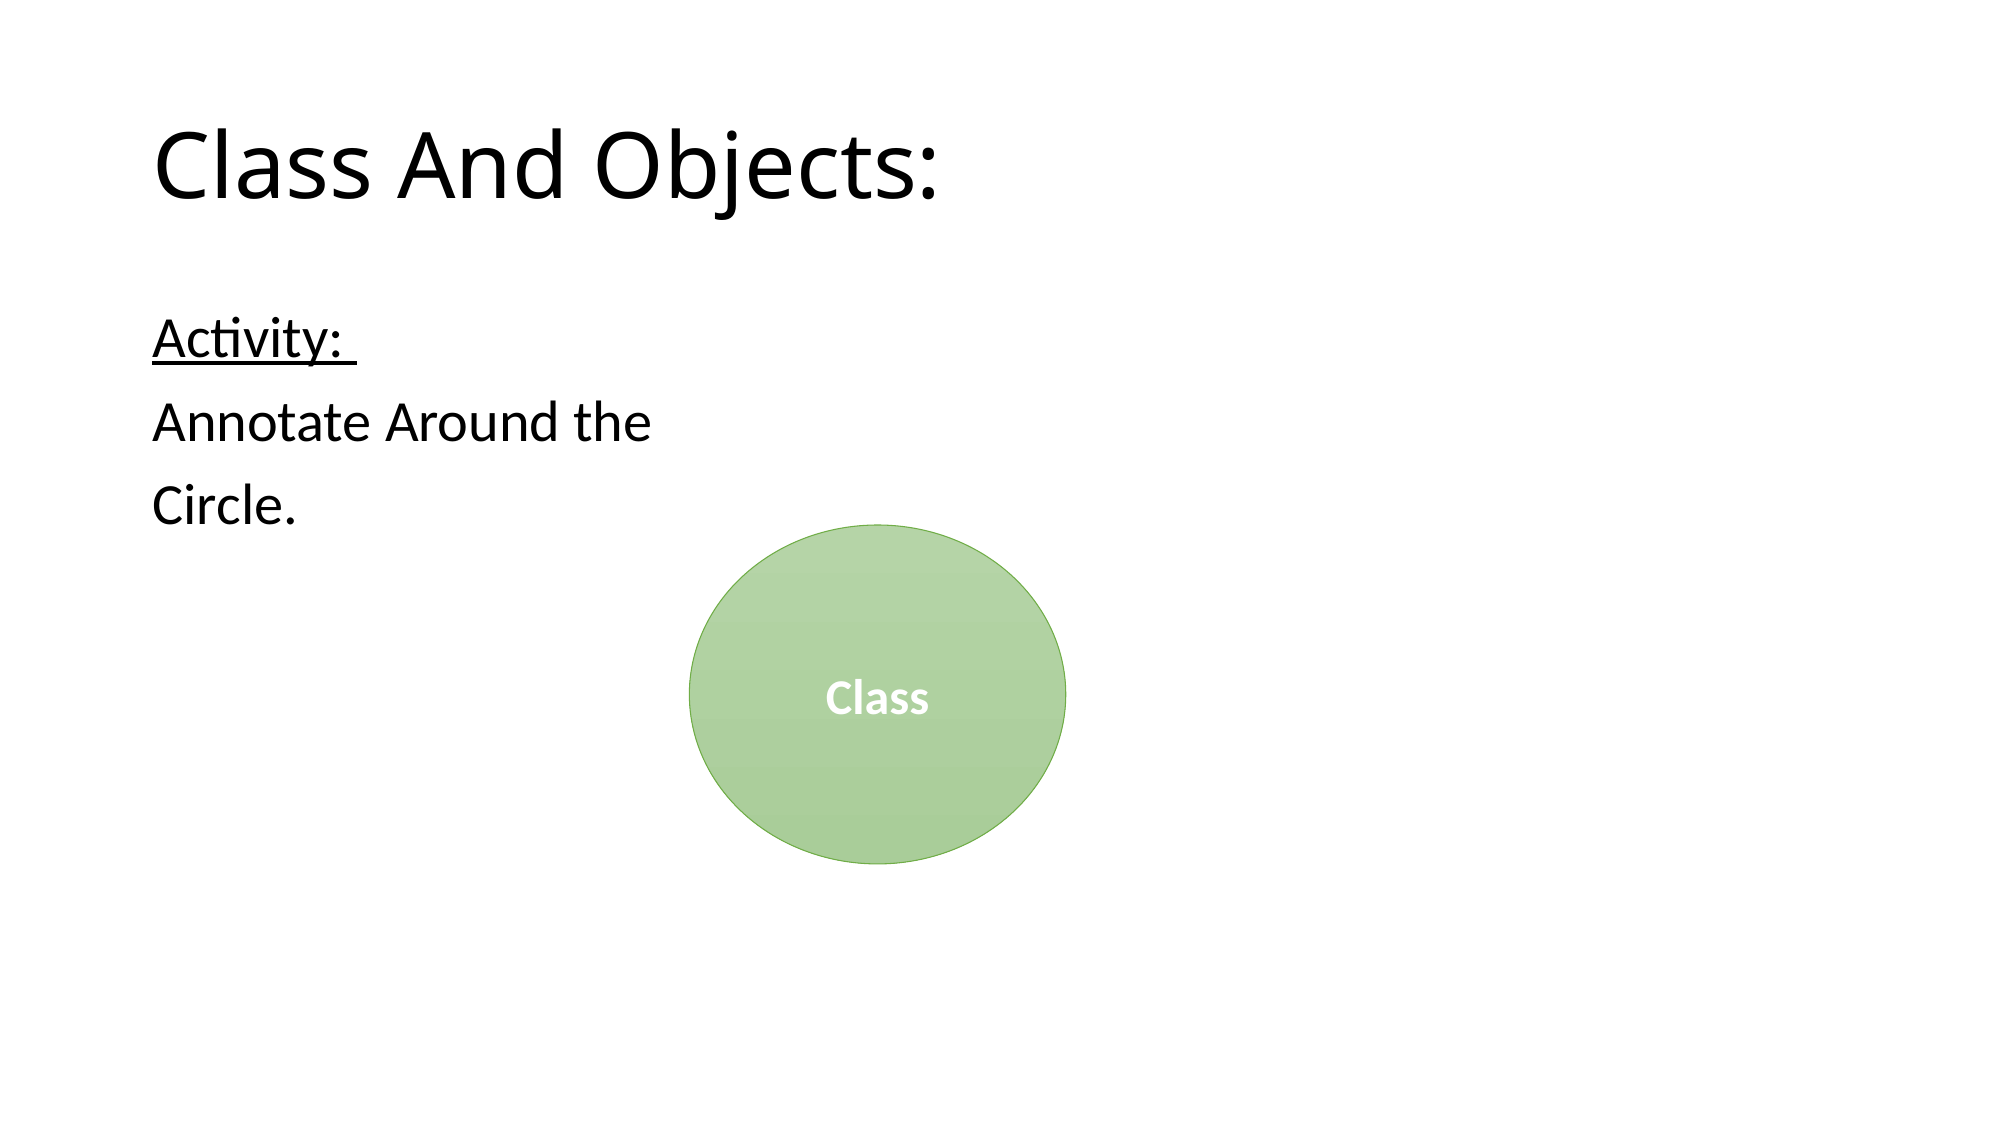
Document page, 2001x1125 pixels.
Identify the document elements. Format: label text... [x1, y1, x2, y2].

list Activity: Annotate Around the Circle. [137, 299, 1863, 1014]
title Class And Objects: [137, 59, 1863, 278]
text_box Class [688, 524, 1067, 865]
